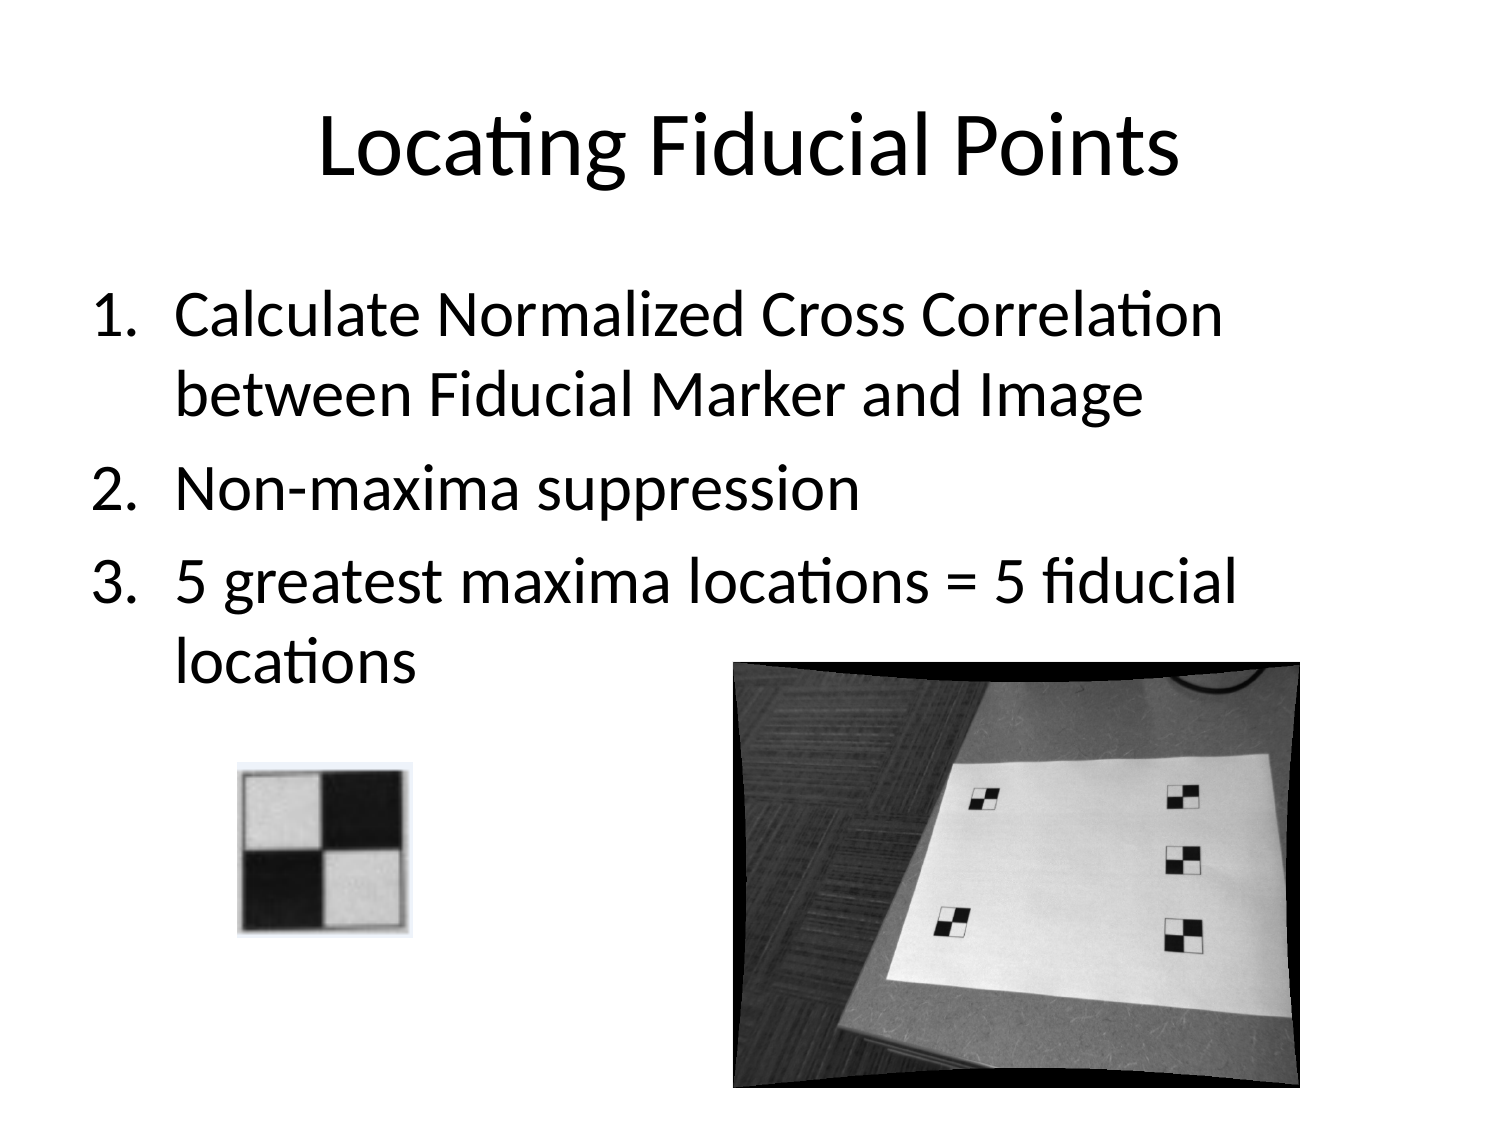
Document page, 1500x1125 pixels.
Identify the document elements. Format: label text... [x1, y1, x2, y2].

list Calculate Normalized Cross Correlation between Fiducial Marker and Image Non-maxima suppression 5 greatest maxima locations = 5 fiducial locations [75, 262, 1425, 1005]
picture [237, 762, 413, 938]
picture [732, 661, 1301, 1088]
title Locating Fiducial Points [75, 45, 1425, 233]
